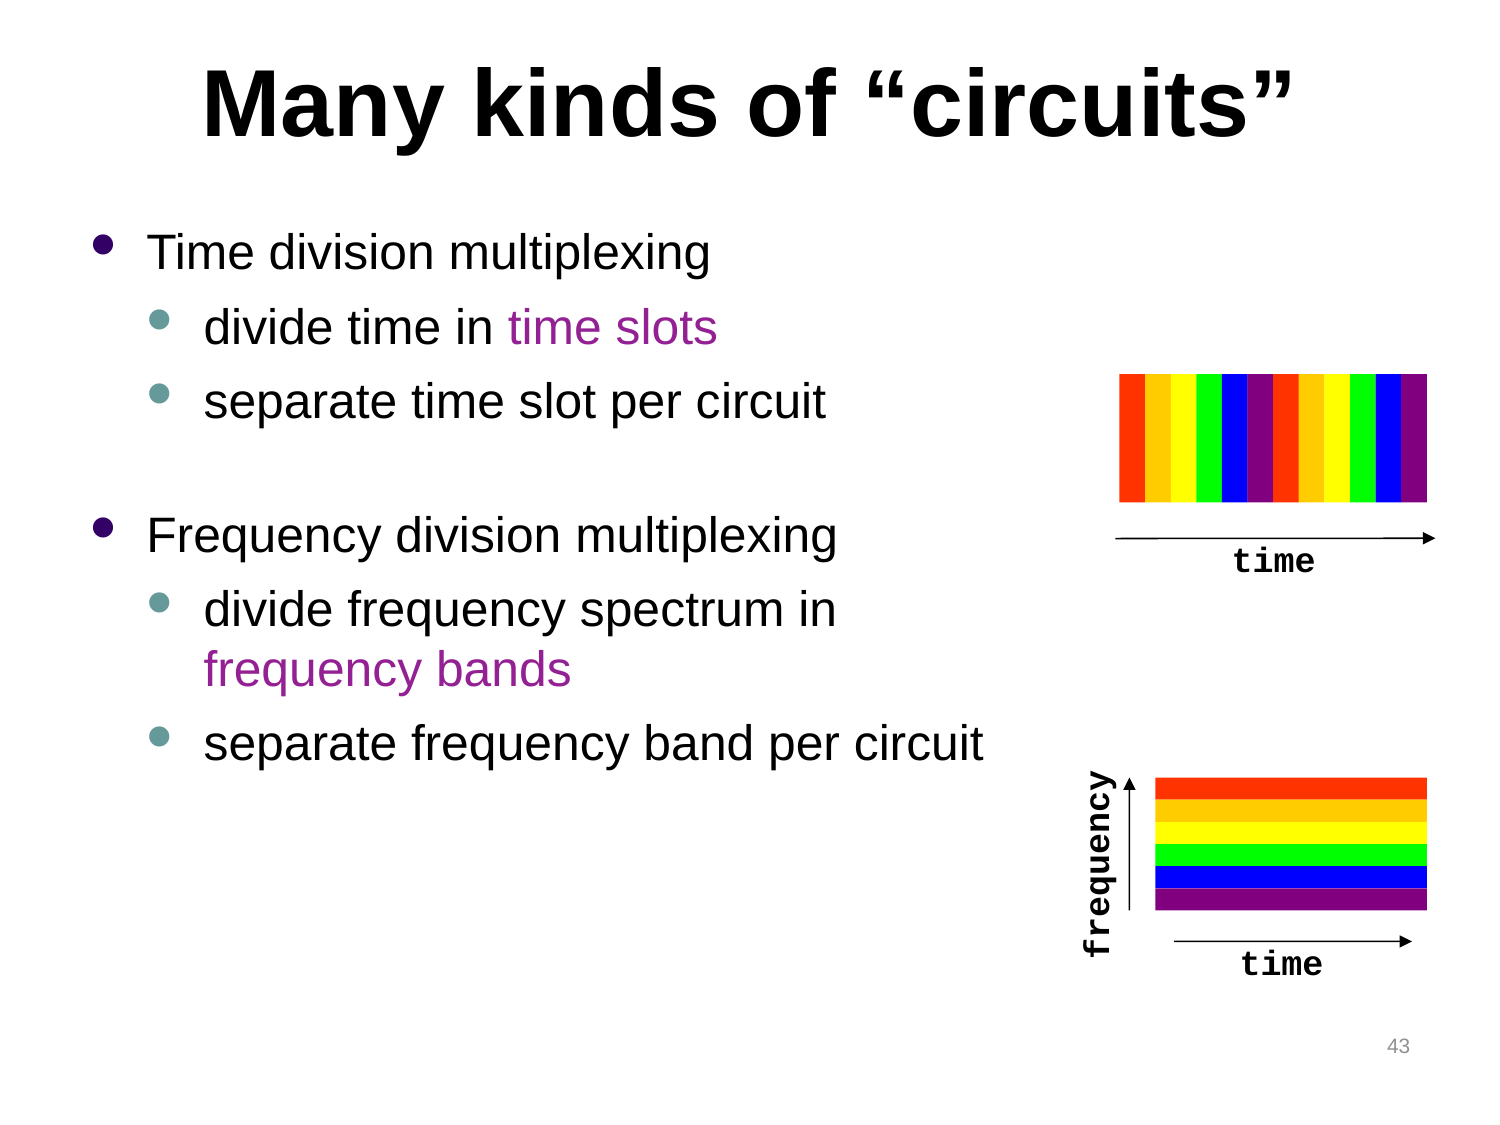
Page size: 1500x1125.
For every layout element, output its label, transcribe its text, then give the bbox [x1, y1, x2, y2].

list Time division multiplexing divide time in time slots separate time slot per circuit Frequency division multiplexing divide frequency spectrum in frequency bands separate frequency band per circuit [75, 212, 1425, 1006]
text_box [1115, 373, 1436, 588]
slide_number 43 [1074, 1024, 1426, 1101]
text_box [1066, 753, 1428, 991]
title Many kinds of “circuits” [0, 20, 1500, 163]
